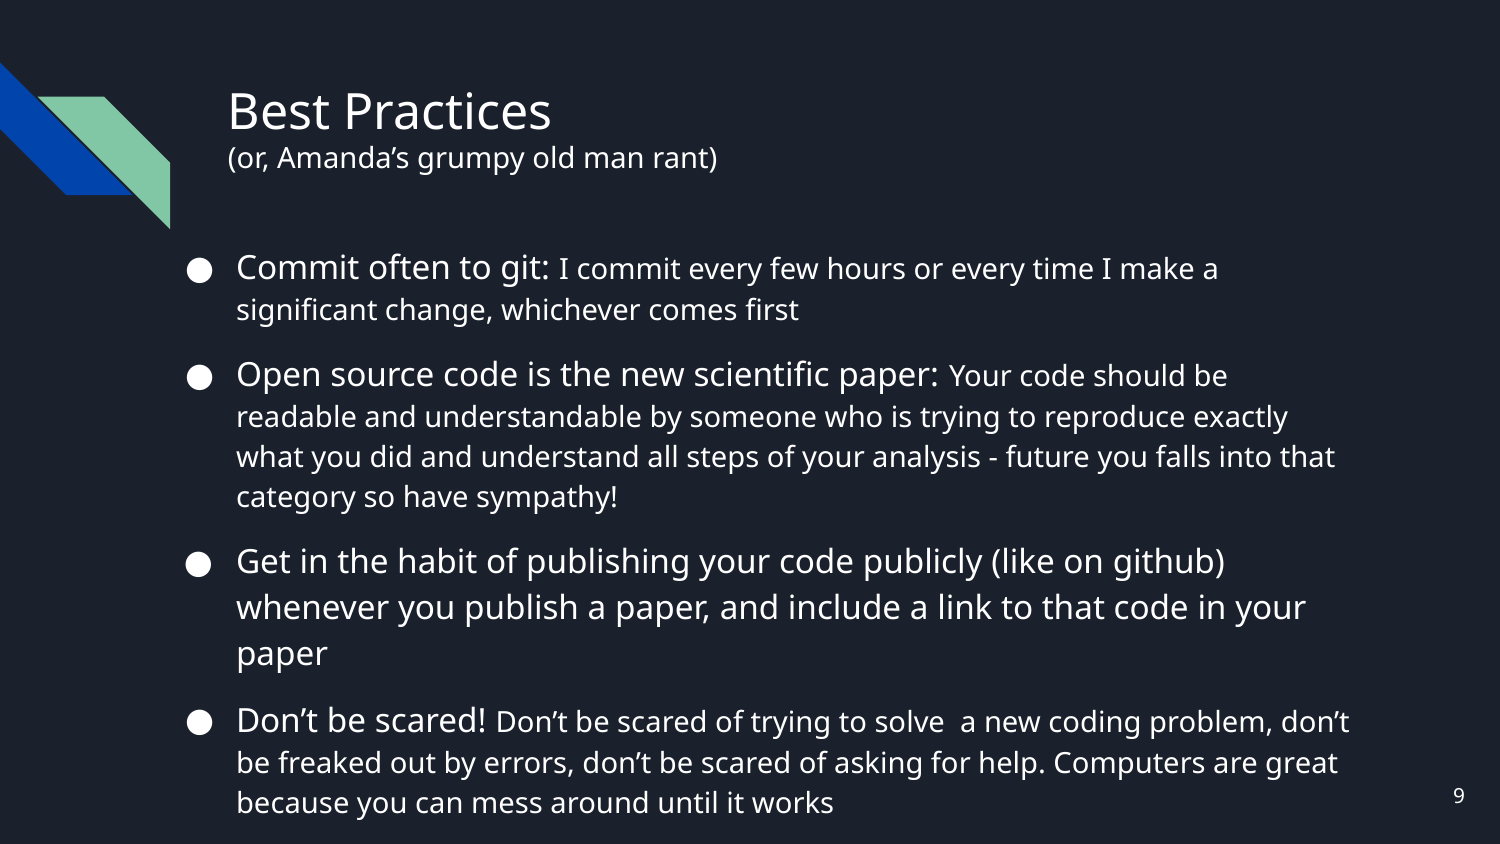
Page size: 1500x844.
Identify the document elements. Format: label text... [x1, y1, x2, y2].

list Commit often to git: I commit every few hours or every time I make a significant change, whichever comes first Open source code is the new scientific paper: Your code should be readable and understandable by someone who is trying to reproduce exactly what you did and understand all steps of your analysis - future you falls into that category so have sympathy! Get in the habit of publishing your code publicly (like on github) whenever you publish a paper, and include a link to that code in your paper Don’t be scared! Don’t be scared of trying to solve a new coding problem, don’t be freaked out by errors, don’t be scared of asking for help. Computers are great because you can mess around until it works [145, 225, 1368, 703]
slide_number 9 [1389, 764, 1480, 830]
title Best Practices (or, Amanda’s grumpy old man rant) [212, 64, 1368, 215]
